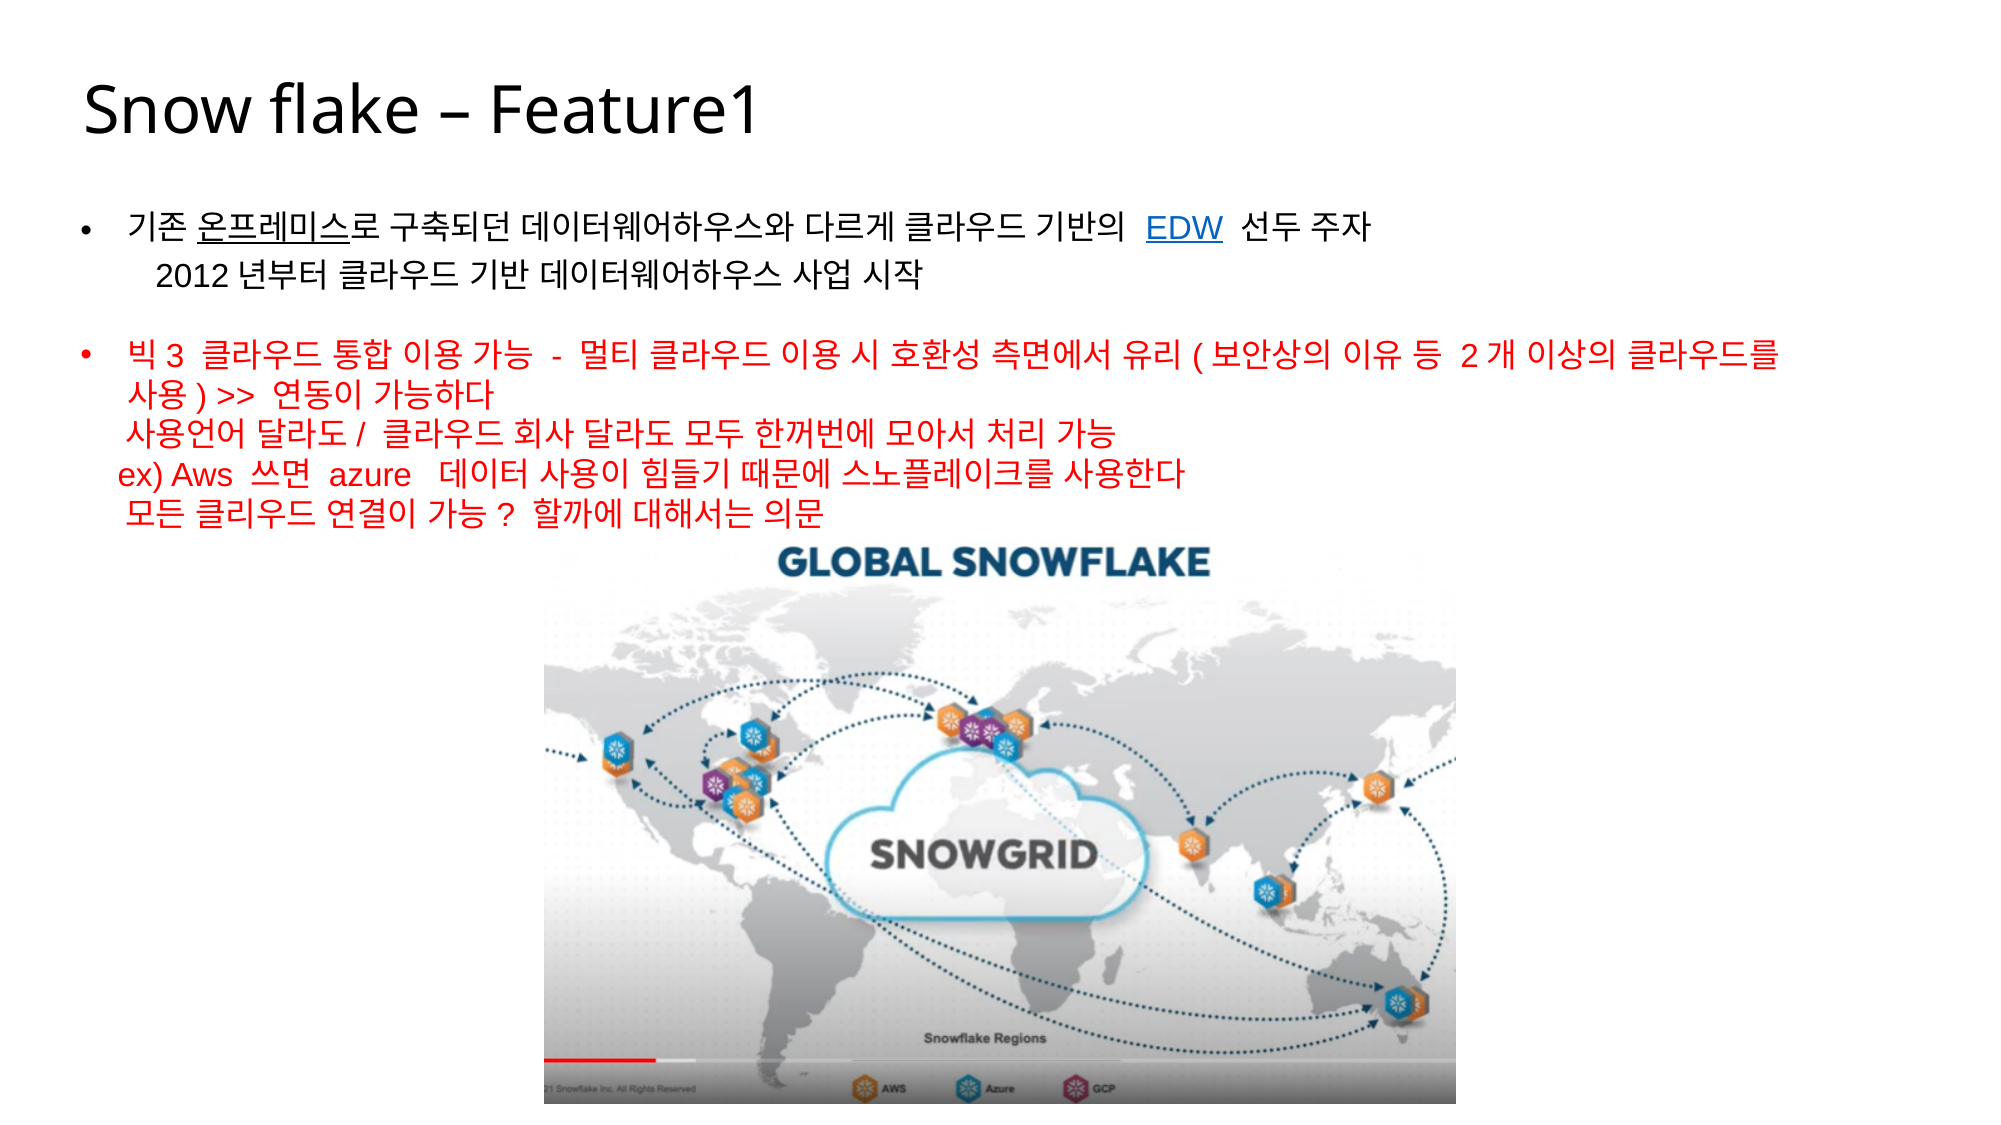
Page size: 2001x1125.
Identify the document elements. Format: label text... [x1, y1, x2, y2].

text_box 기존 온프레미스로 구축되던 데이터웨어하우스와 다르게 클라우드 기반의 EDW 선두 주자 2012년부터 클라우드 기반 데이터웨어하우스 사업 시작 빅3 클라우드 통합 이용 가능 - 멀티 클라우드 이용 시 호환성 측면에서 유리(보안상의 이유 등 2개 이상의 클라우드를 사용) >> 연동이 가능하다 사용언어 달라도/ 클라우드 회사 달라도 모두 한꺼번에 모아서 처리 가능 ex) Aws 쓰면 azure 데이터 사용이 힘들기 때문에 스노플레이크를 사용한다 모든 클리우드 연결이 가능? 할까에 대해서는 의문 [65, 198, 1822, 861]
picture [544, 535, 1456, 1104]
text_box Snow flake – Feature1 [68, 59, 1106, 155]
